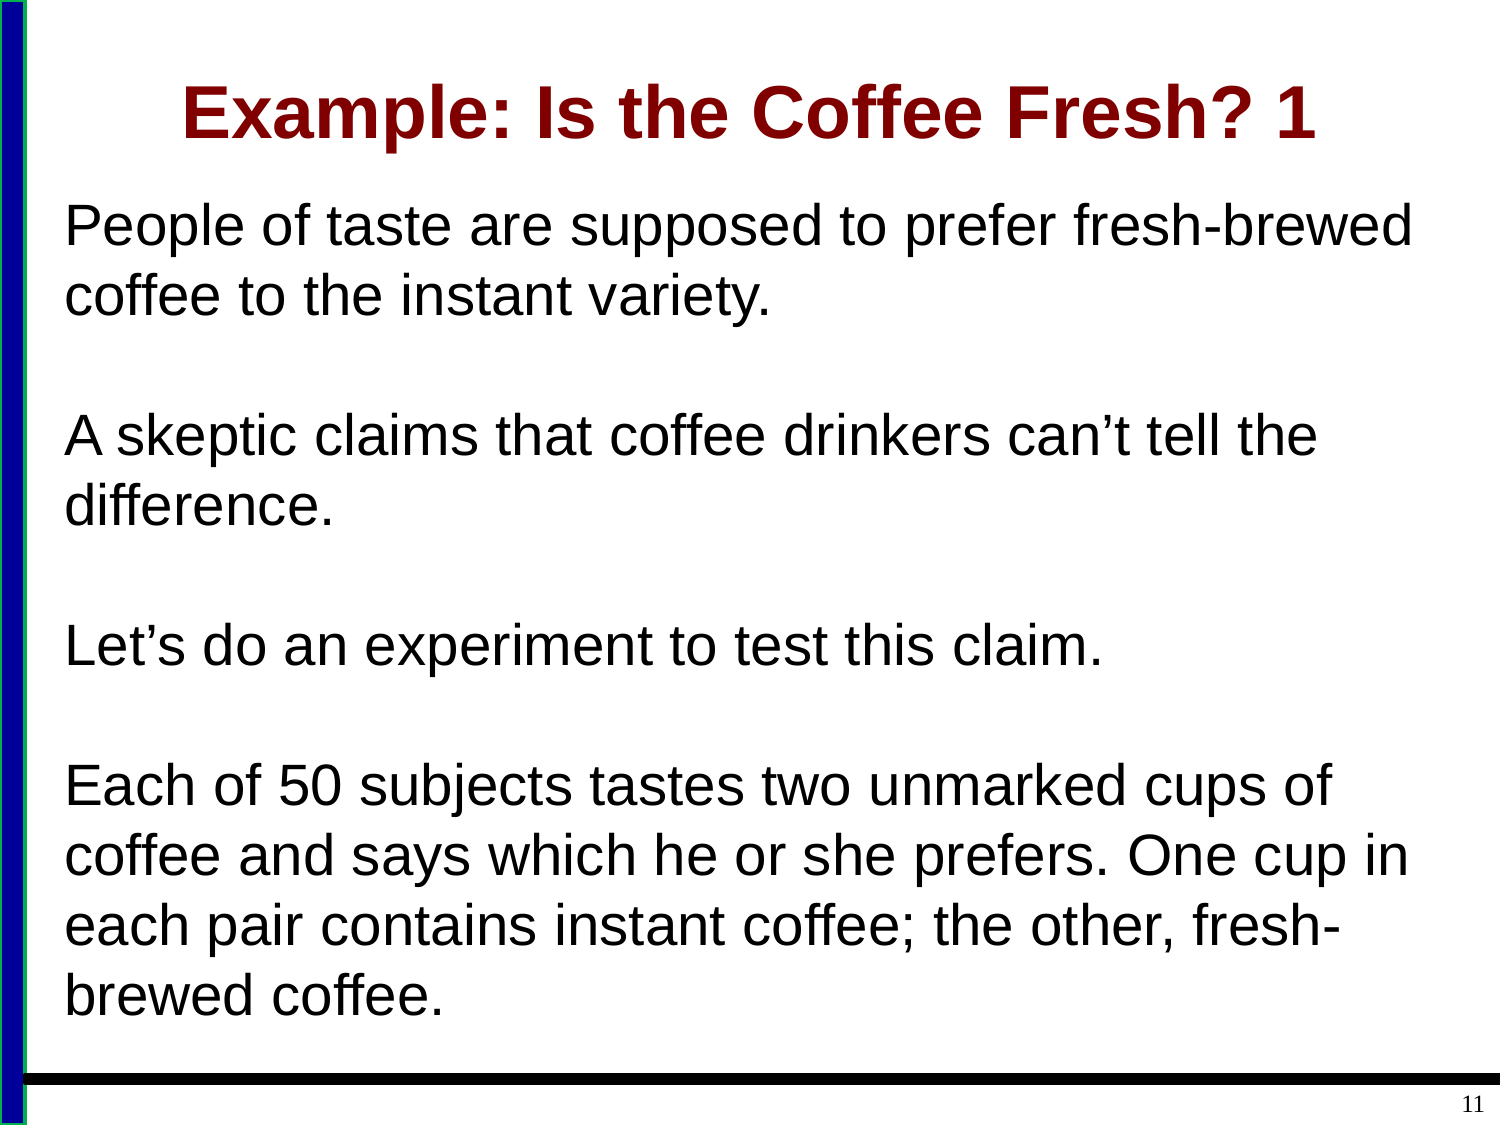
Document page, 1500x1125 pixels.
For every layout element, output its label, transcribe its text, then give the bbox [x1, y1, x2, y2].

title Example: Is the Coffee Fresh? 1 [74, 59, 1426, 179]
text_box People of taste are supposed to prefer fresh-brewed coffee to the instant variety. A skeptic claims that coffee drinkers can’t tell the difference. Let’s do an experiment to test this claim. Each of 50 subjects tastes two unmarked cups of coffee and says which he or she prefers. One cup in each pair contains instant coffee; the other, fresh-brewed coffee. [49, 179, 1487, 1035]
